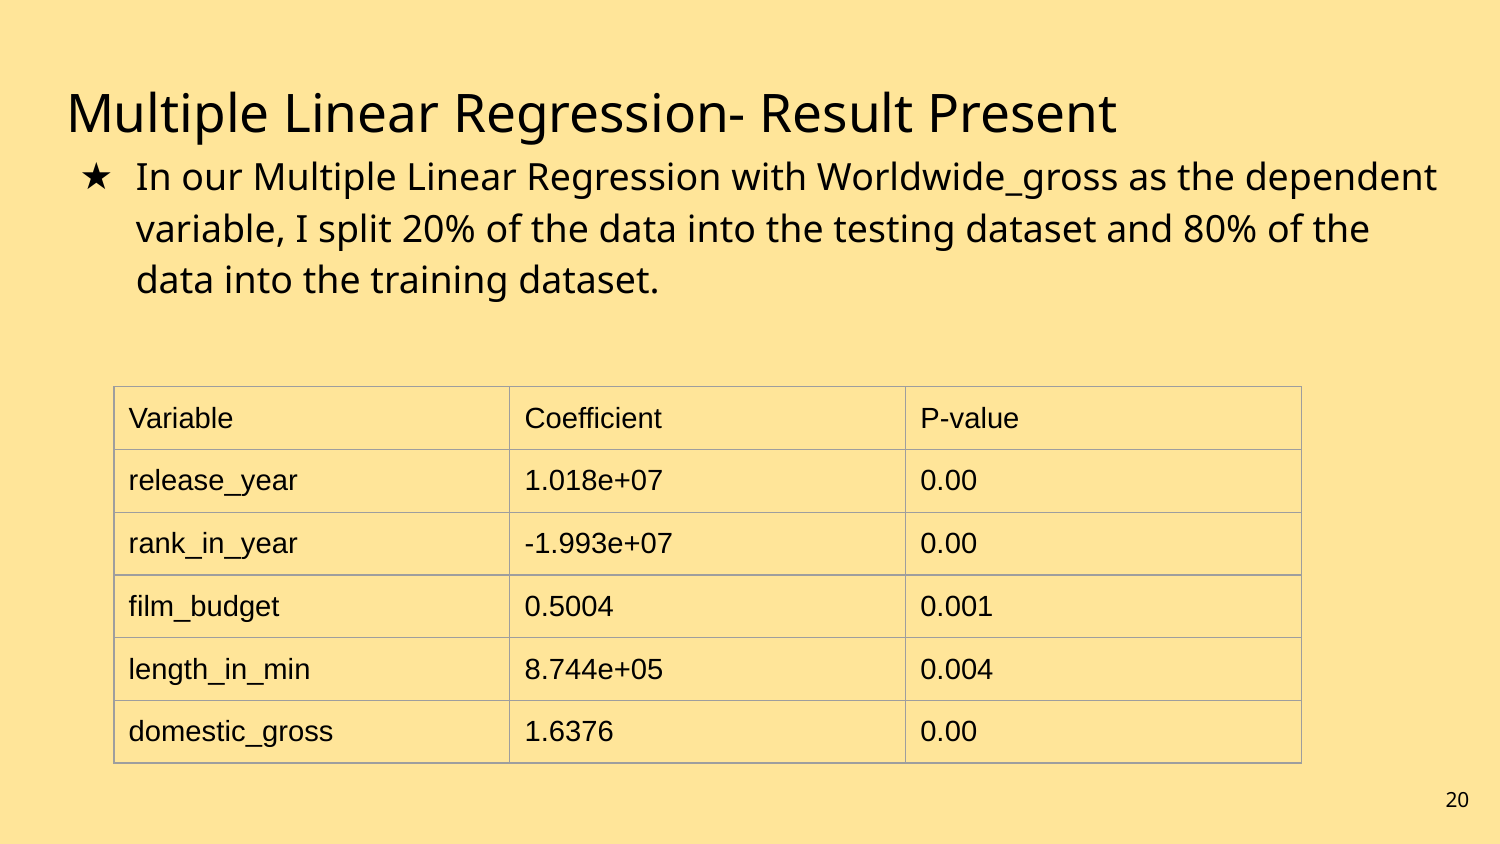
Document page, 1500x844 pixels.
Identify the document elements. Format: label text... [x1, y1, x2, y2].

table_cell 1.6376 [510, 701, 905, 762]
table_cell 0.004 [906, 638, 1301, 700]
table_cell 1.018e+07 [510, 450, 905, 512]
table_cell 0.00 [906, 450, 1301, 512]
table_cell length_in_min [115, 638, 509, 700]
table_cell rank_in_year [115, 513, 509, 574]
table_cell 0.00 [906, 513, 1301, 574]
list In our Multiple Linear Regression with Worldwide_gross as the dependent variable, I split 20% of the data into the testing dataset and 80% of the data into the training dataset. [45, 131, 1455, 786]
table_cell 0.00 [906, 701, 1301, 762]
table_header P-value [906, 387, 1301, 449]
table_cell 8.744e+05 [510, 638, 905, 700]
table_cell 0.5004 [510, 576, 905, 637]
table_header Variable [115, 387, 509, 449]
table_cell domestic_gross [115, 701, 509, 762]
table_cell 0.001 [906, 576, 1301, 637]
table_header Coefficient [510, 387, 905, 449]
slide_number ‹#› [1394, 769, 1484, 834]
table_cell -1.993e+07 [510, 513, 905, 574]
table_cell film_budget [115, 576, 509, 637]
table_cell release_year [115, 450, 509, 512]
title Multiple Linear Regression- Result Present [51, 64, 1449, 131]
